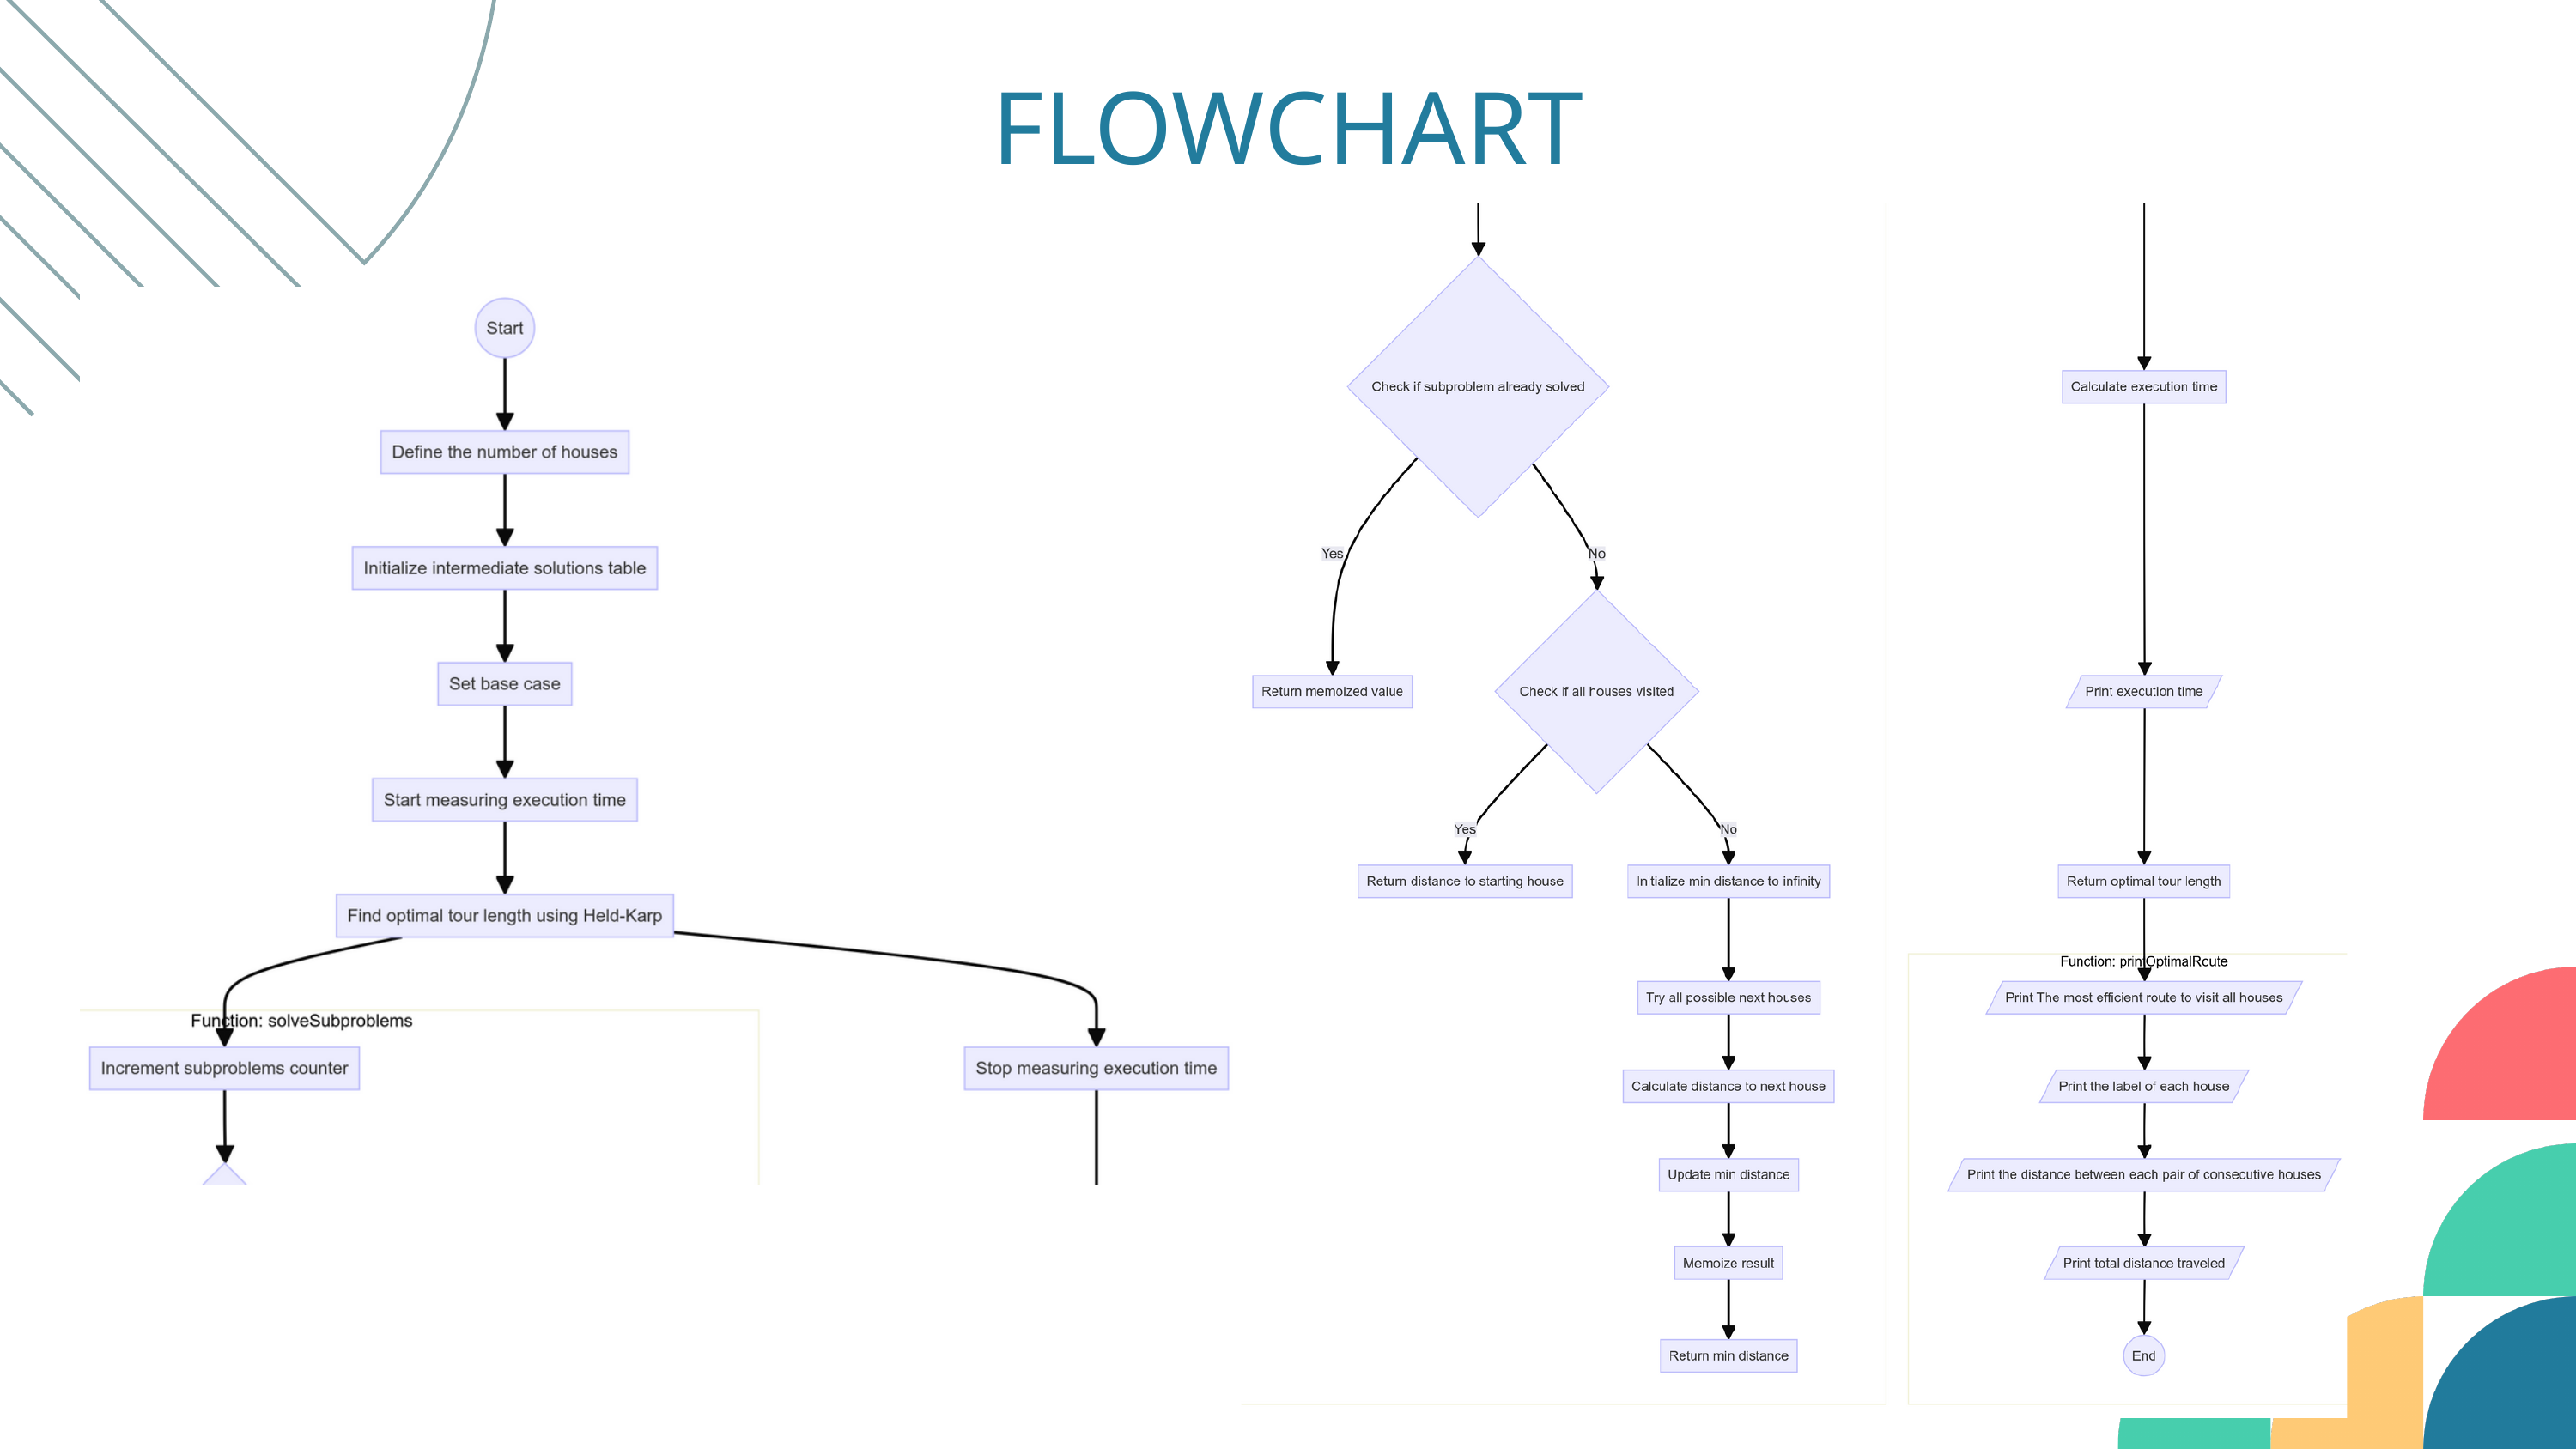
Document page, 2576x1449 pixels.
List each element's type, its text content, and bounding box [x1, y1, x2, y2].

text_box [1241, 203, 2348, 1418]
text_box [2117, 1418, 2271, 1449]
text_box [2424, 1296, 2576, 1449]
text_box FLOWCHART [657, 85, 1919, 185]
text_box [2271, 1296, 2424, 1449]
text_box [2423, 967, 2576, 1120]
text_box [80, 287, 1241, 1185]
text_box [2423, 1143, 2576, 1296]
